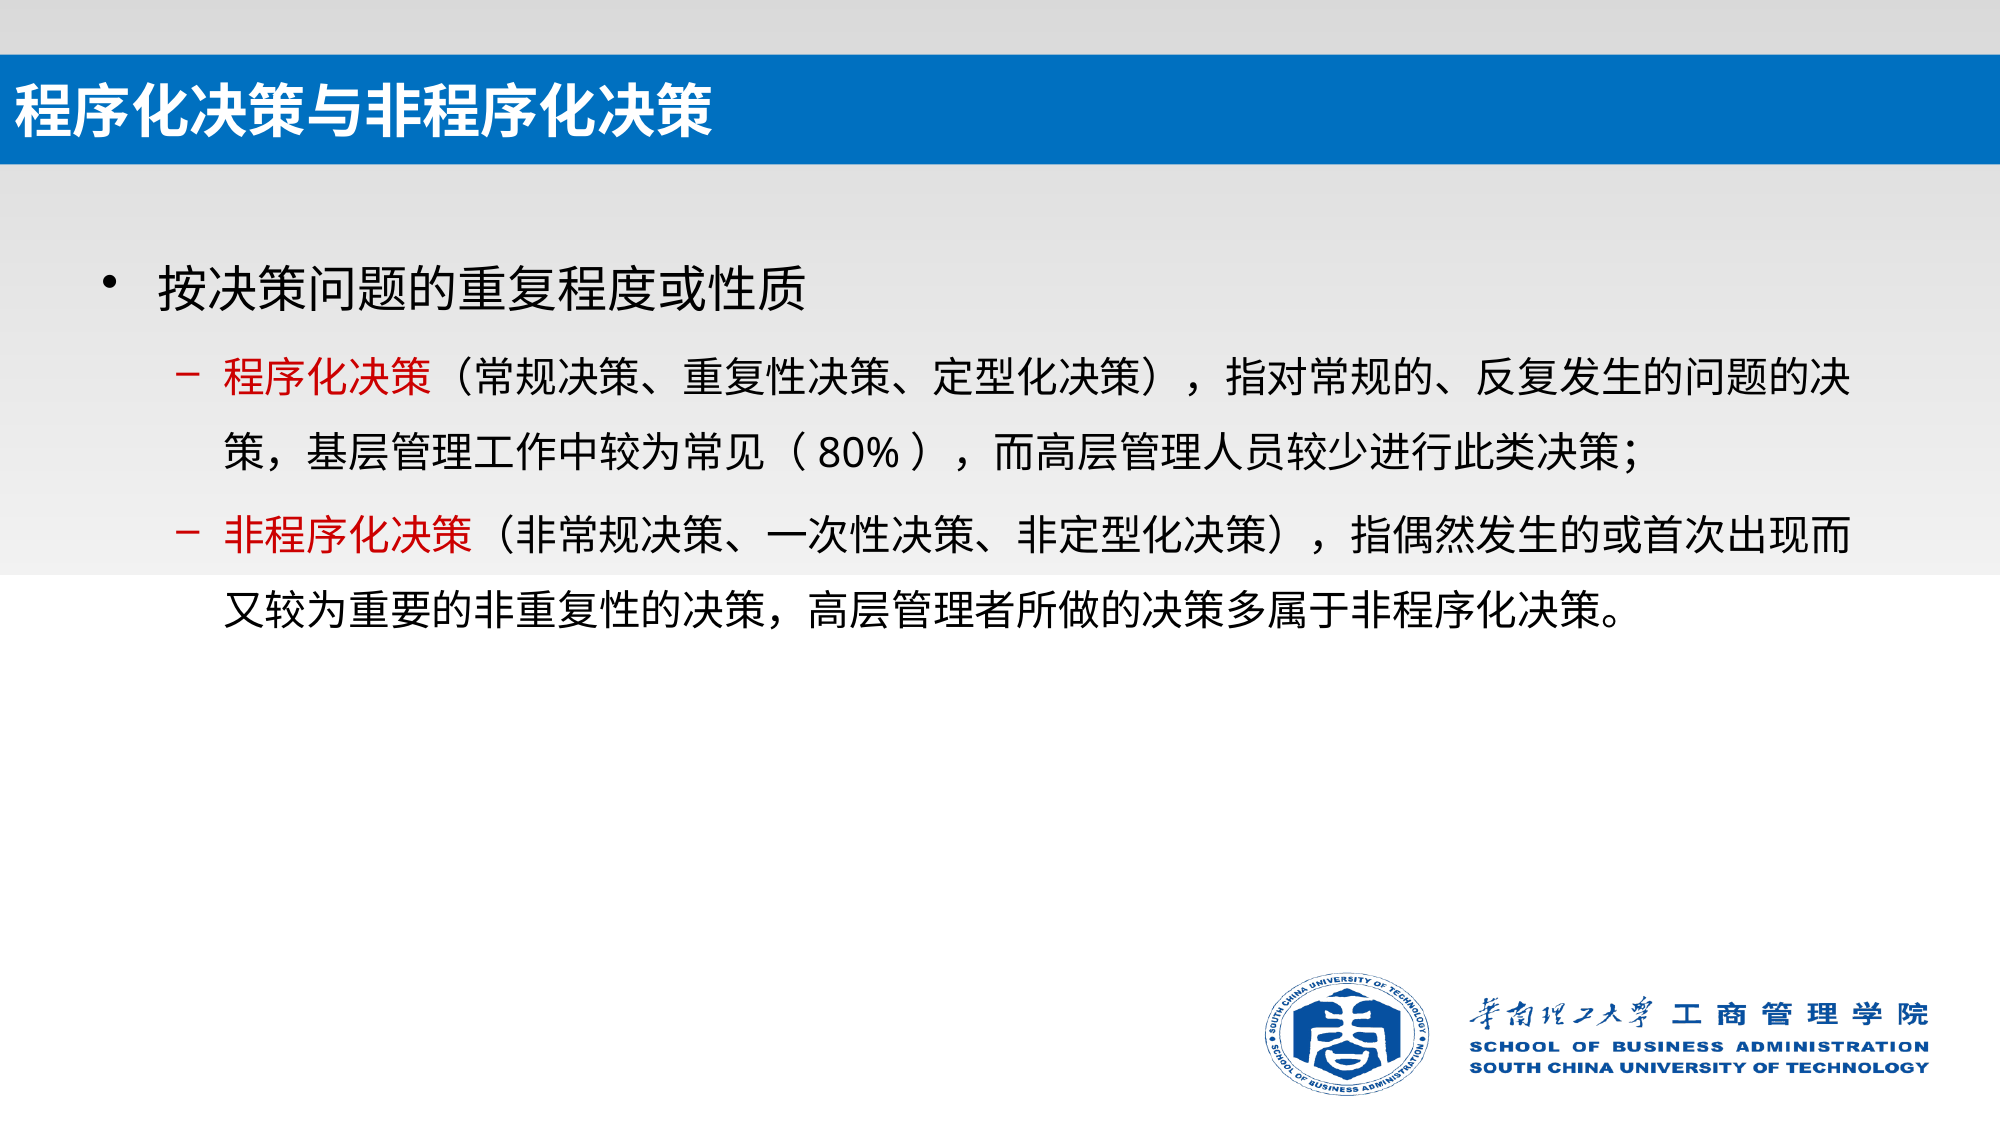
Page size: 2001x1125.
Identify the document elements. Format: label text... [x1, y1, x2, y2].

picture [1241, 941, 1961, 1125]
list 按决策问题的重复程度或性质 程序化决策（常规决策、重复性决策、定型化决策），指对常规的、反复发生的问题的决策，基层管理工作中较为常见（80%），而高层管理人员较少进行此类决策； 非程序化决策（非常规决策、一次性决策、非定型化决策），指偶然发生的或首次出现而又较为重要的非重复性的决策，高层管理者所做的决策多属于非程序化决策。 [86, 219, 1898, 1006]
title 程序化决策与非程序化决策 [0, 54, 2000, 165]
